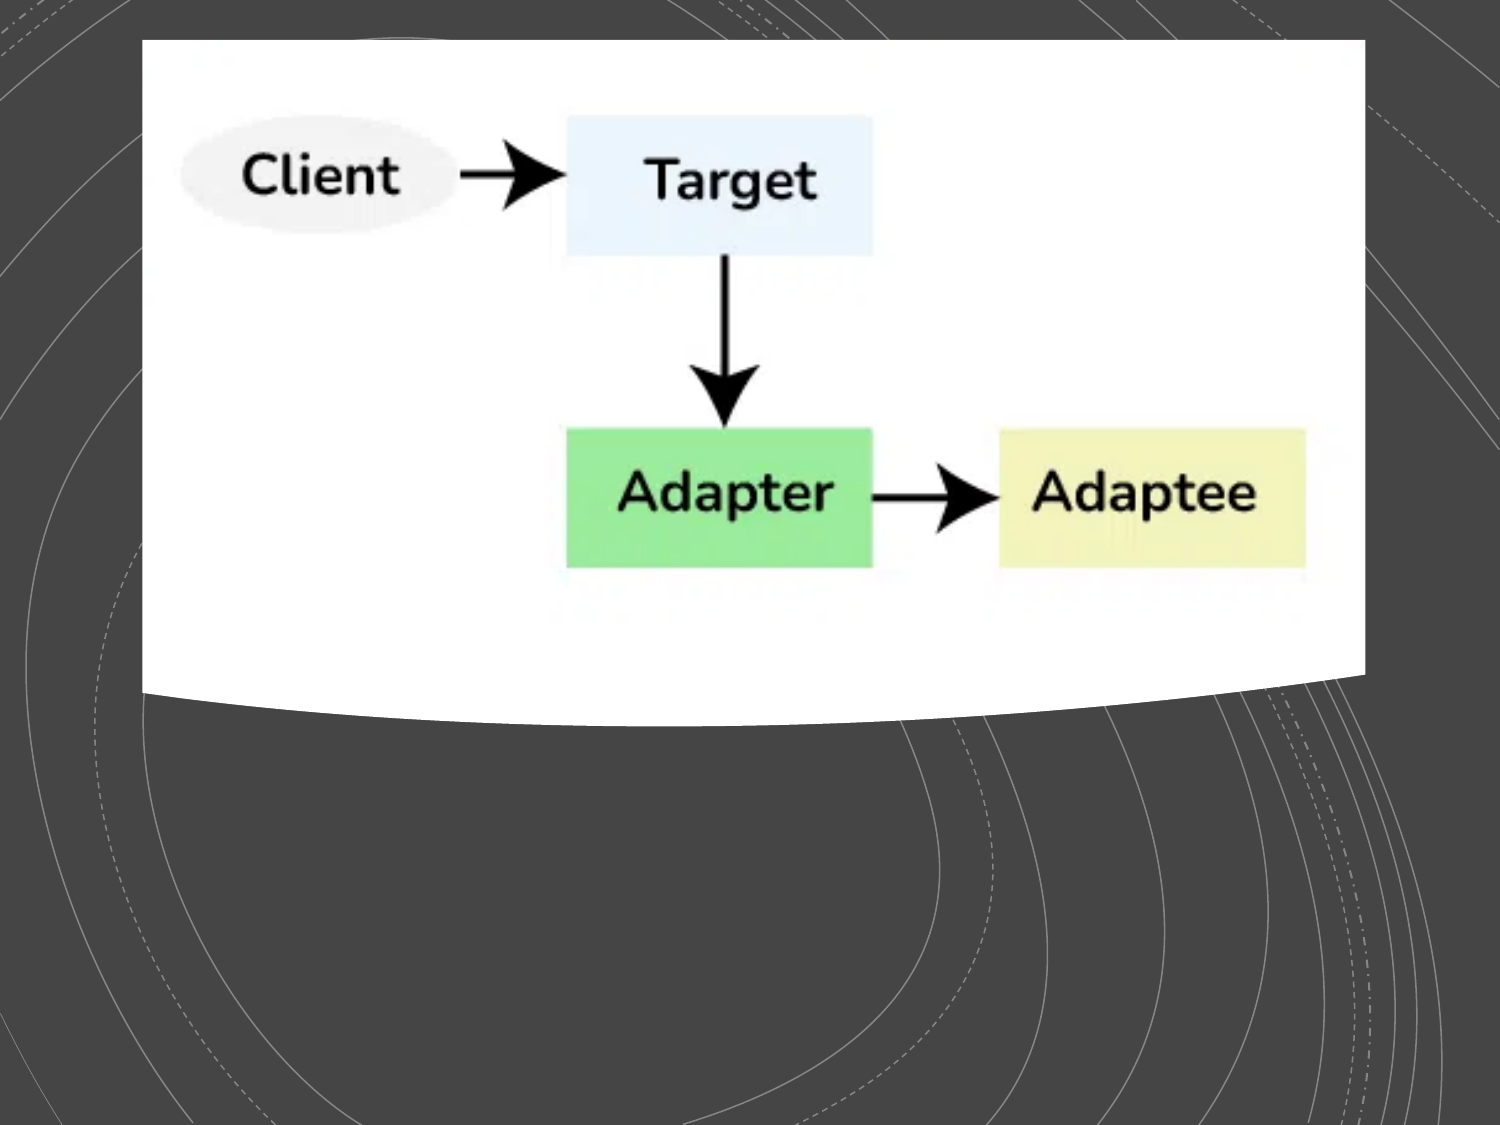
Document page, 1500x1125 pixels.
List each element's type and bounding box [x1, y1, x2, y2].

picture [141, 39, 1366, 727]
text_box [0, 0, 1500, 1125]
